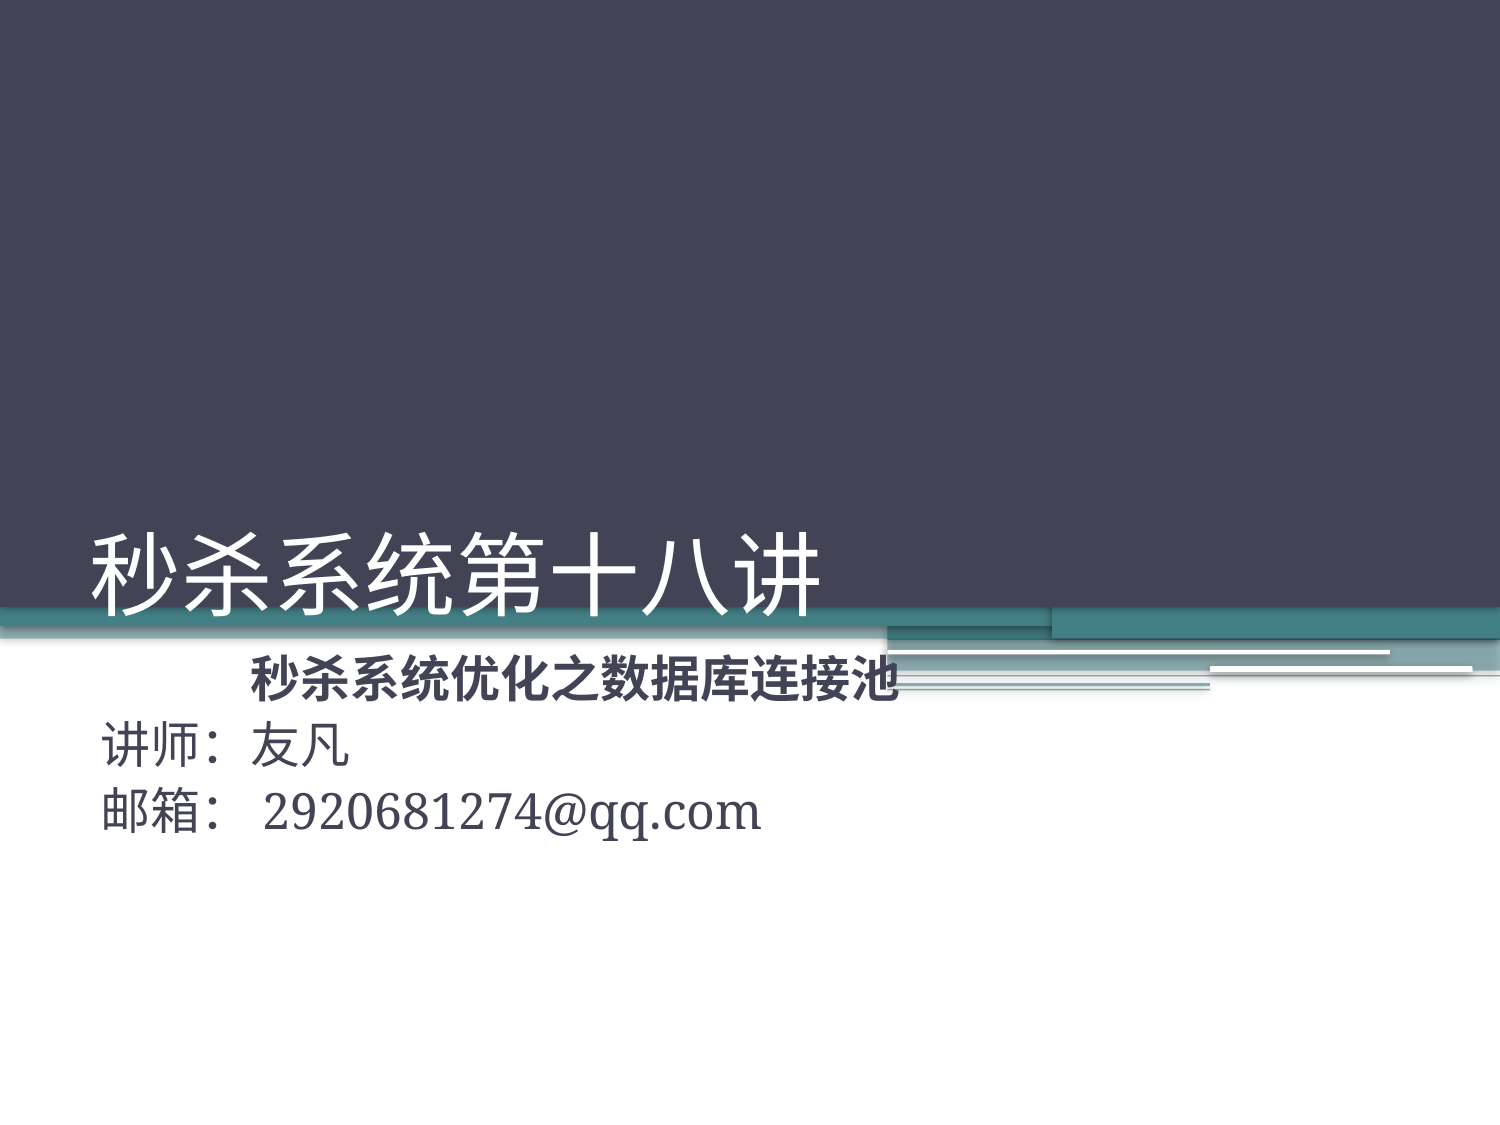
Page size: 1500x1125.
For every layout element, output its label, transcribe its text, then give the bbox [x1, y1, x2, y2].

subtitle 秒杀系统优化之数据库连接池 讲师：友凡 邮箱：2920681274@qq.com [75, 639, 1017, 928]
title 秒杀系统第十八讲 [75, 394, 1463, 636]
